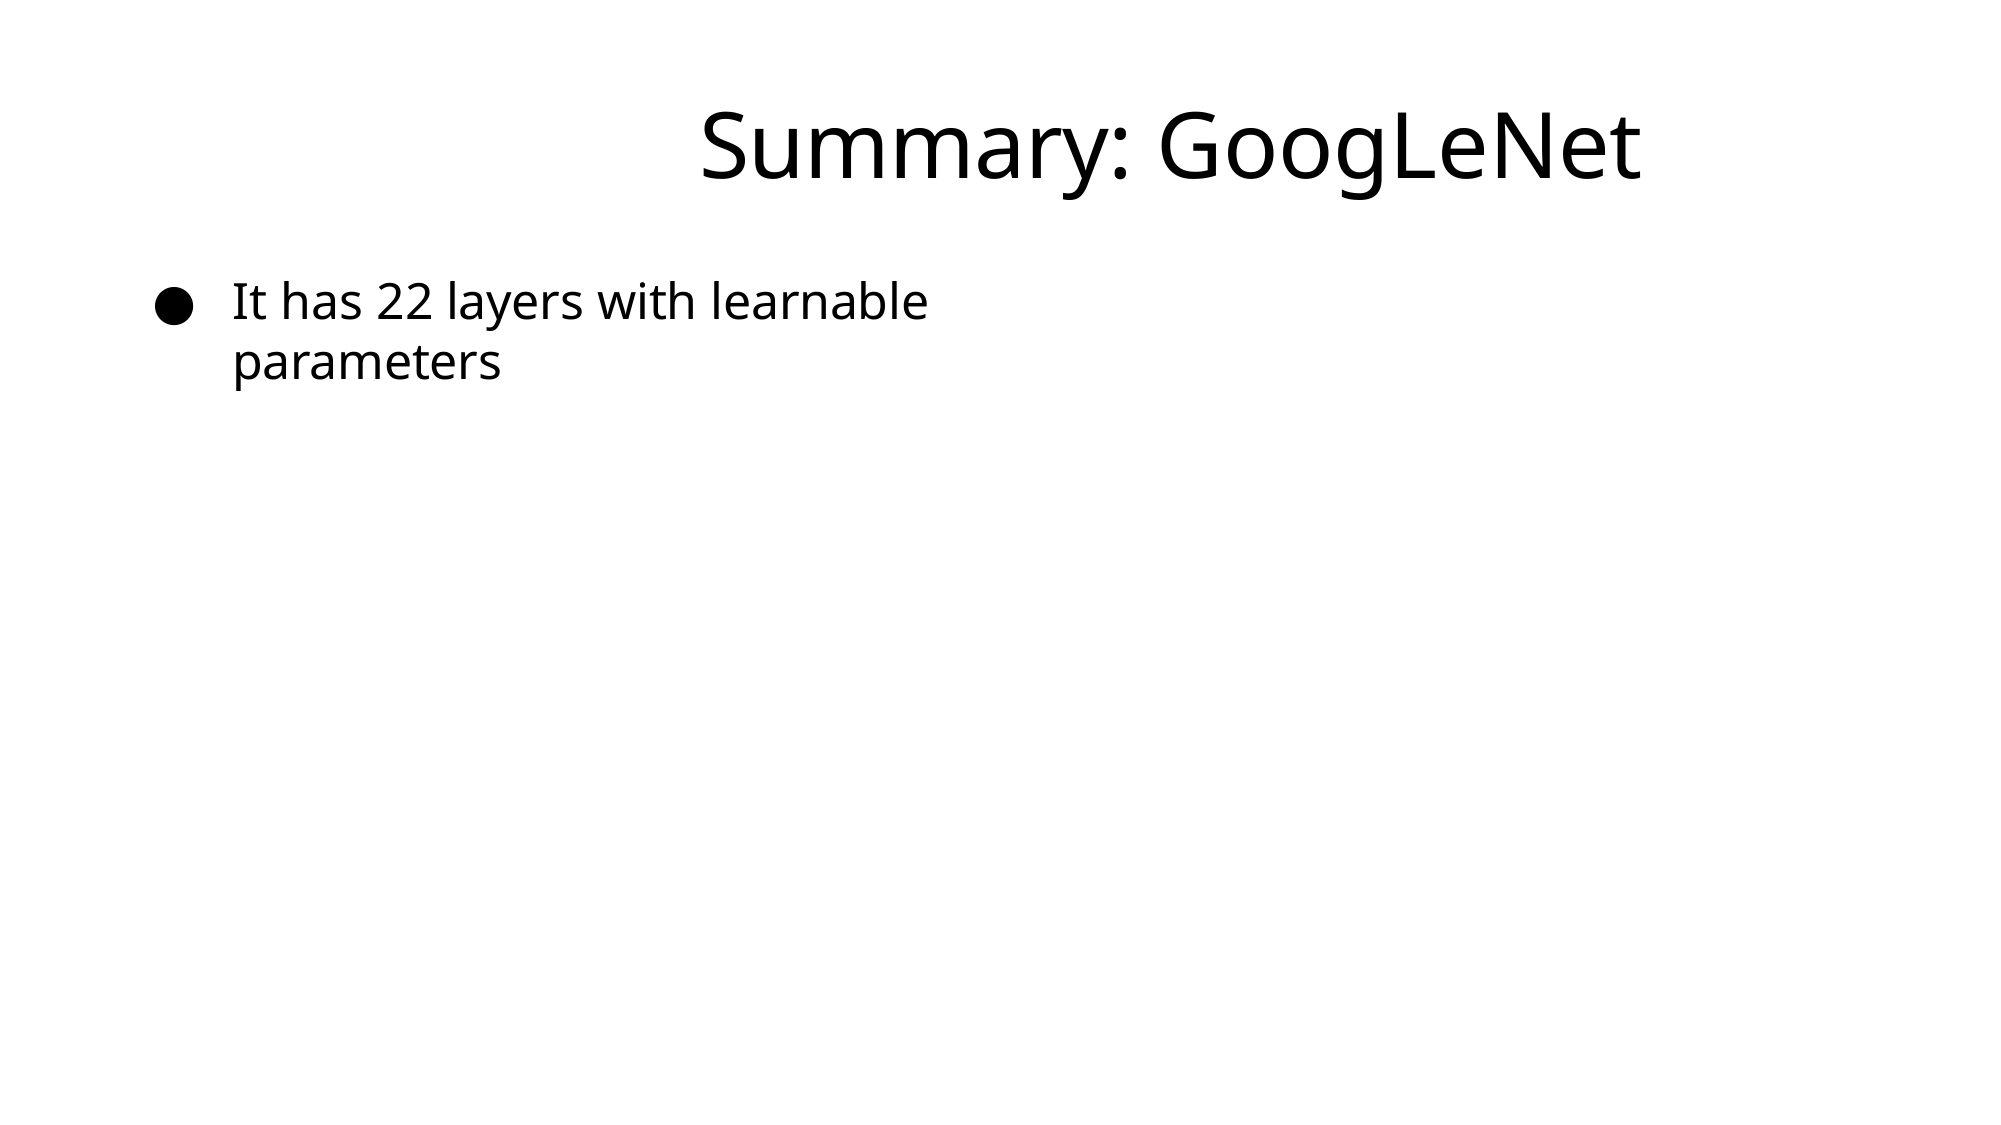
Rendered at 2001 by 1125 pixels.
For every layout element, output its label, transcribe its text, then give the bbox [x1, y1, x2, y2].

text_box It has 22 layers with learnable parameters [149, 267, 1159, 390]
title Summary: GoogLeNet [183, 45, 1900, 237]
